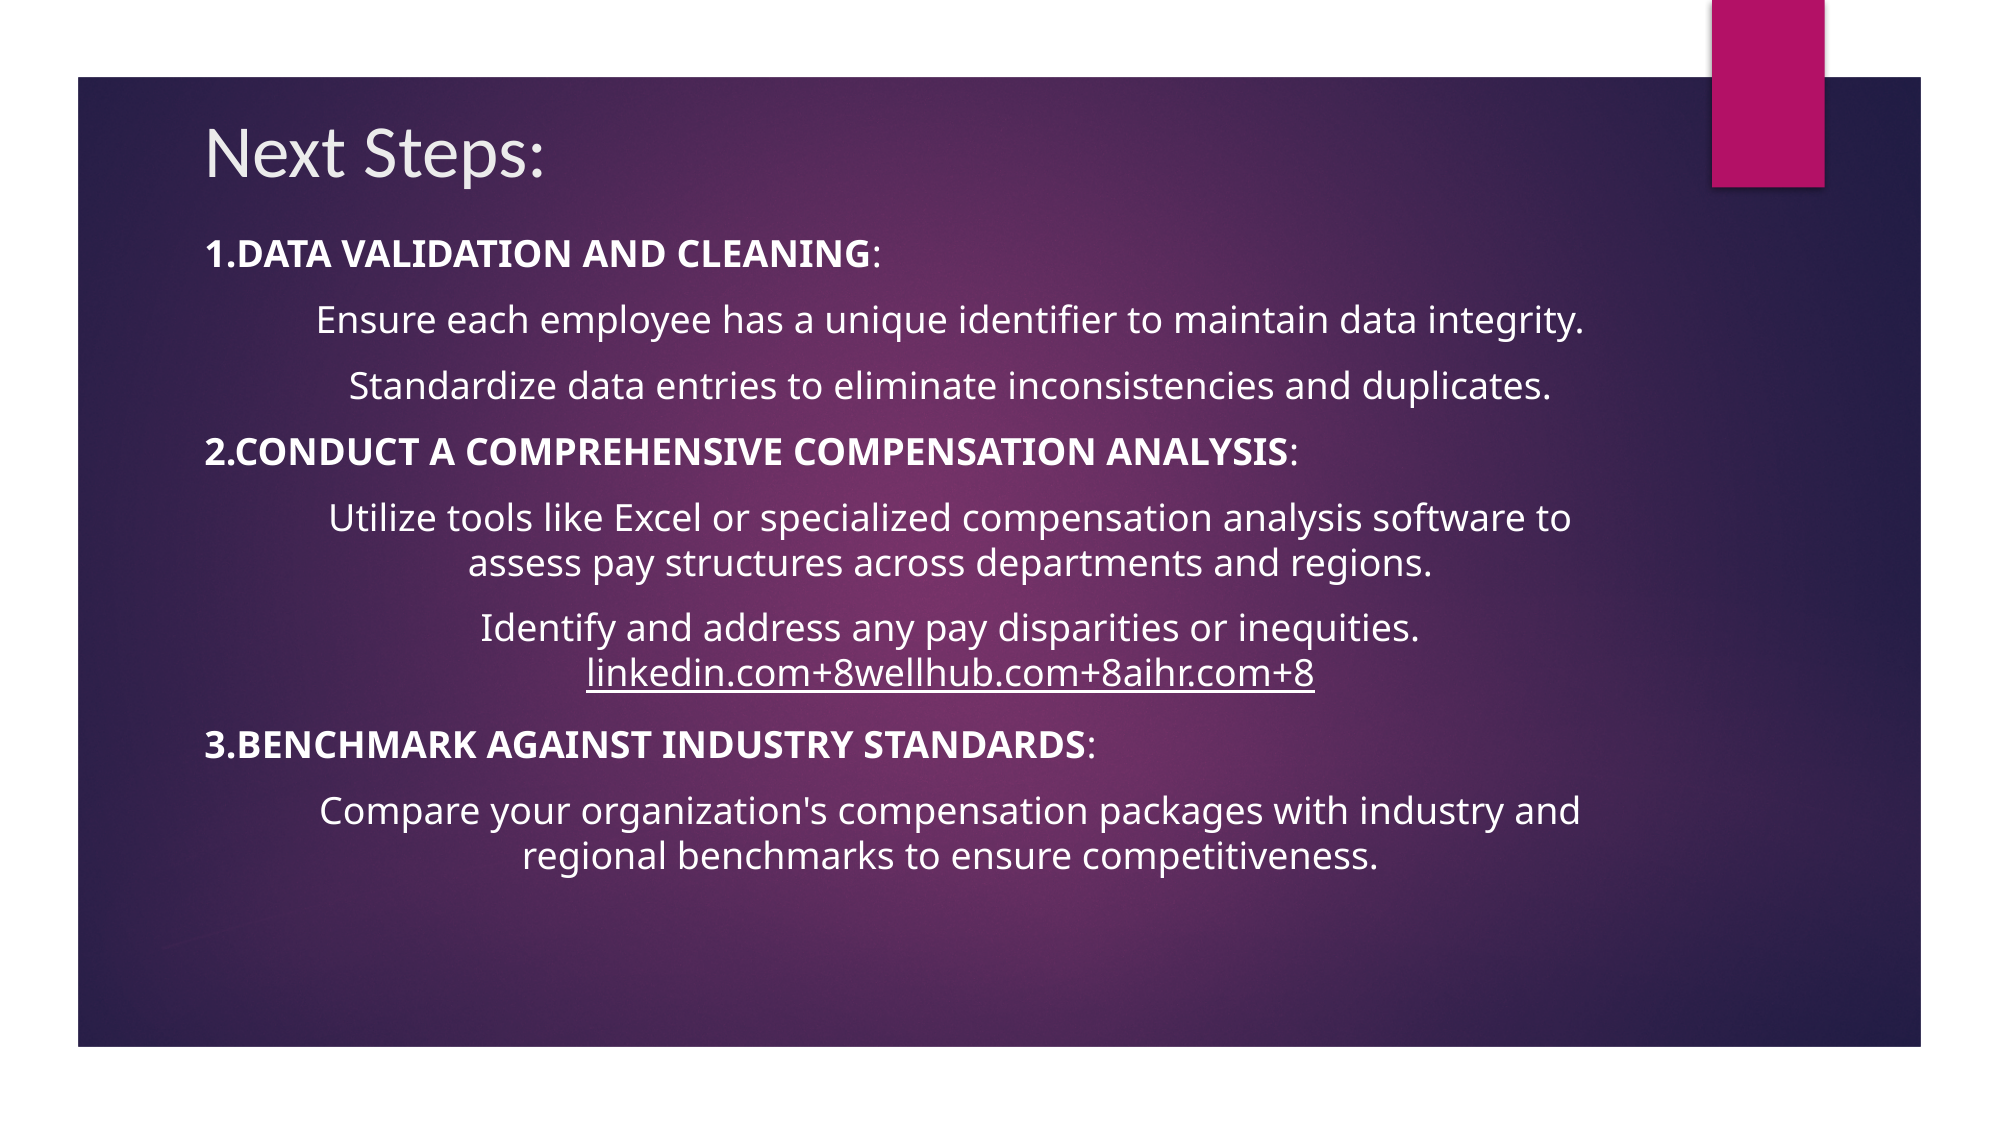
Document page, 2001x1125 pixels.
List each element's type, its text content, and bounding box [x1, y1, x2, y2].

subtitle 1.Data Validation and Cleaning: Ensure each employee has a unique identifier to maintain data integrity. Standardize data entries to eliminate inconsistencies and duplicates. 2.Conduct a Comprehensive Compensation Analysis: Utilize tools like Excel or specialized compensation analysis software to assess pay structures across departments and regions. Identify and address any pay disparities or inequities.linkedin.com+8wellhub.com+8aihr.com+8 3.Benchmark Against Industry Standards: Compare your organization's compensation packages with industry and regional benchmarks to ensure competitiveness. [189, 222, 1638, 925]
title Next Steps: [189, 109, 1638, 200]
